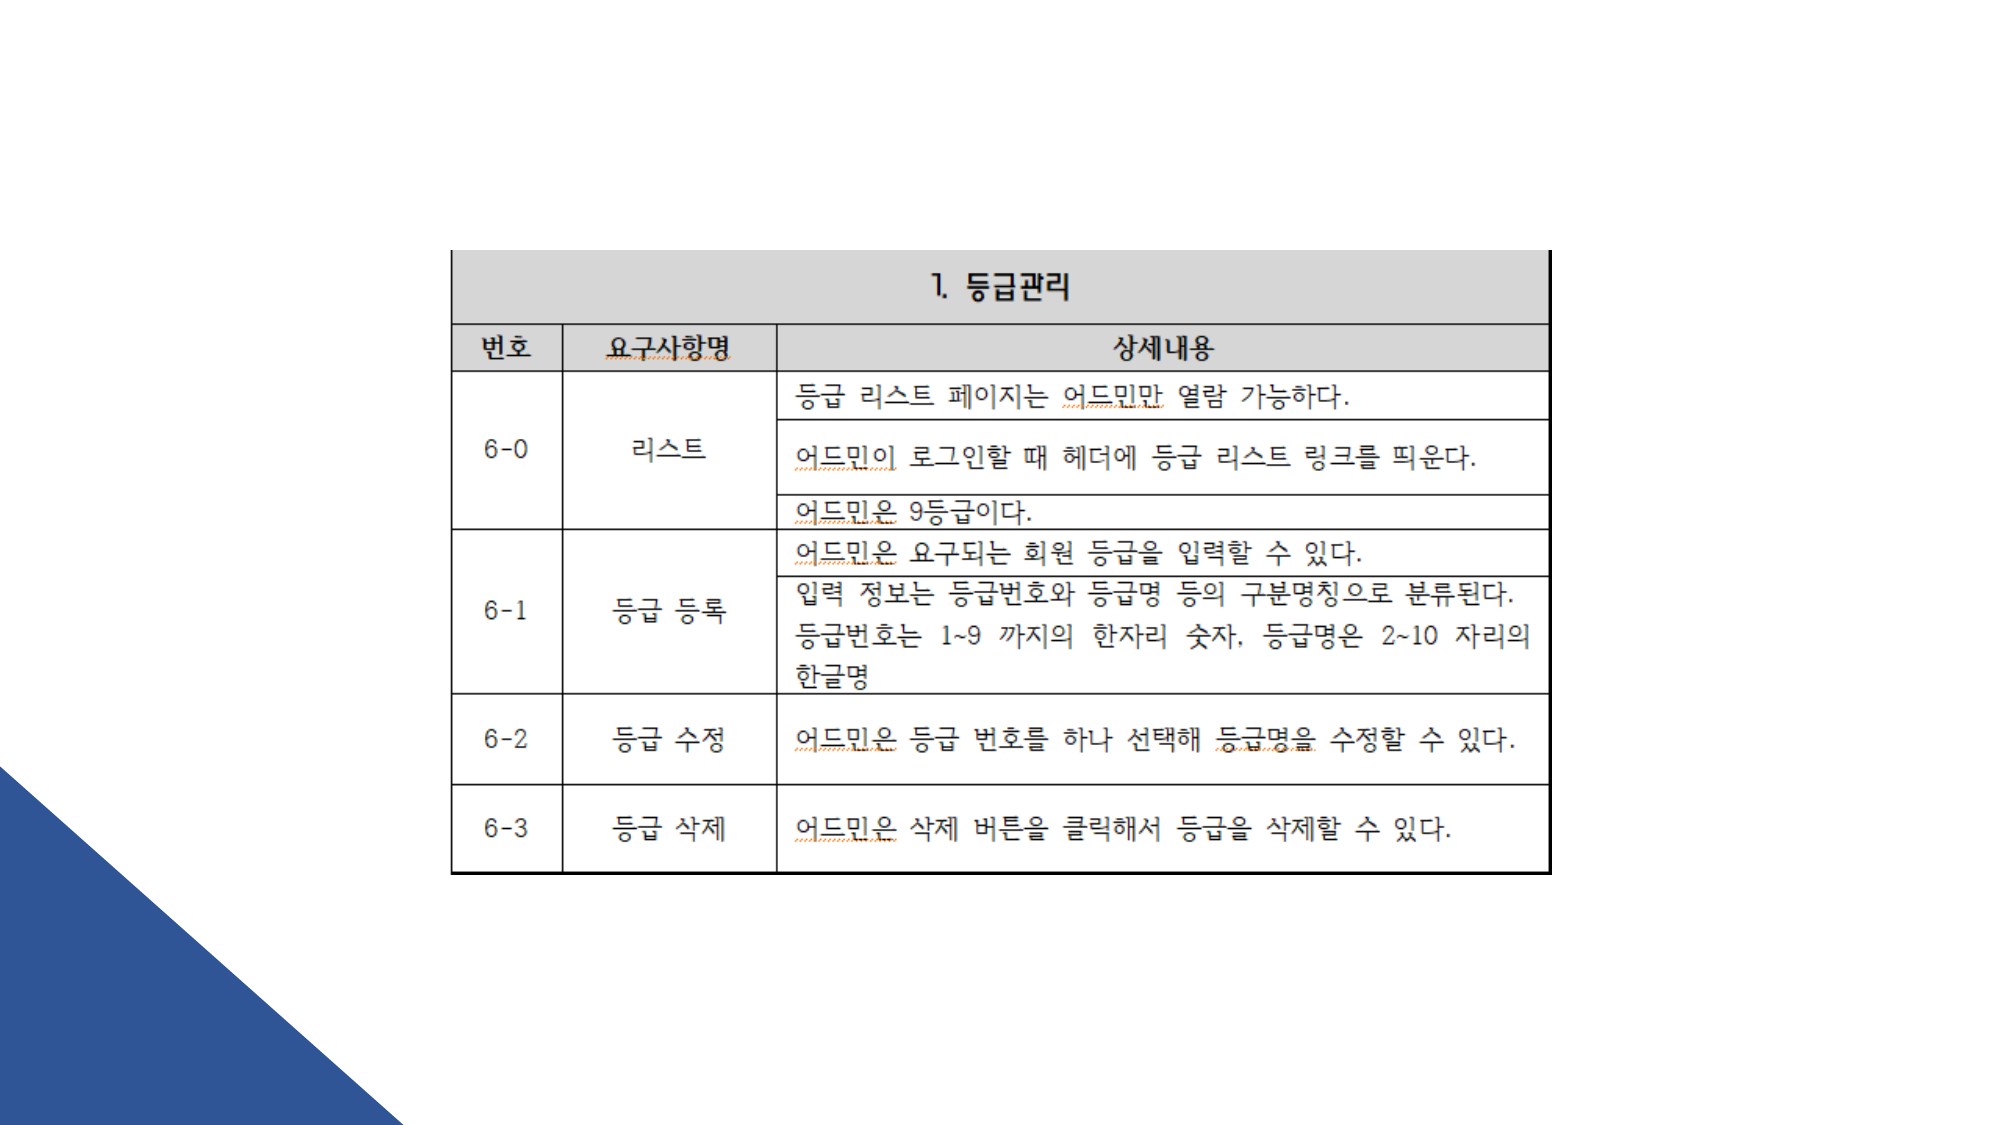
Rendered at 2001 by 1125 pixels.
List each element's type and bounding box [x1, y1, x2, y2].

picture [448, 250, 1552, 875]
